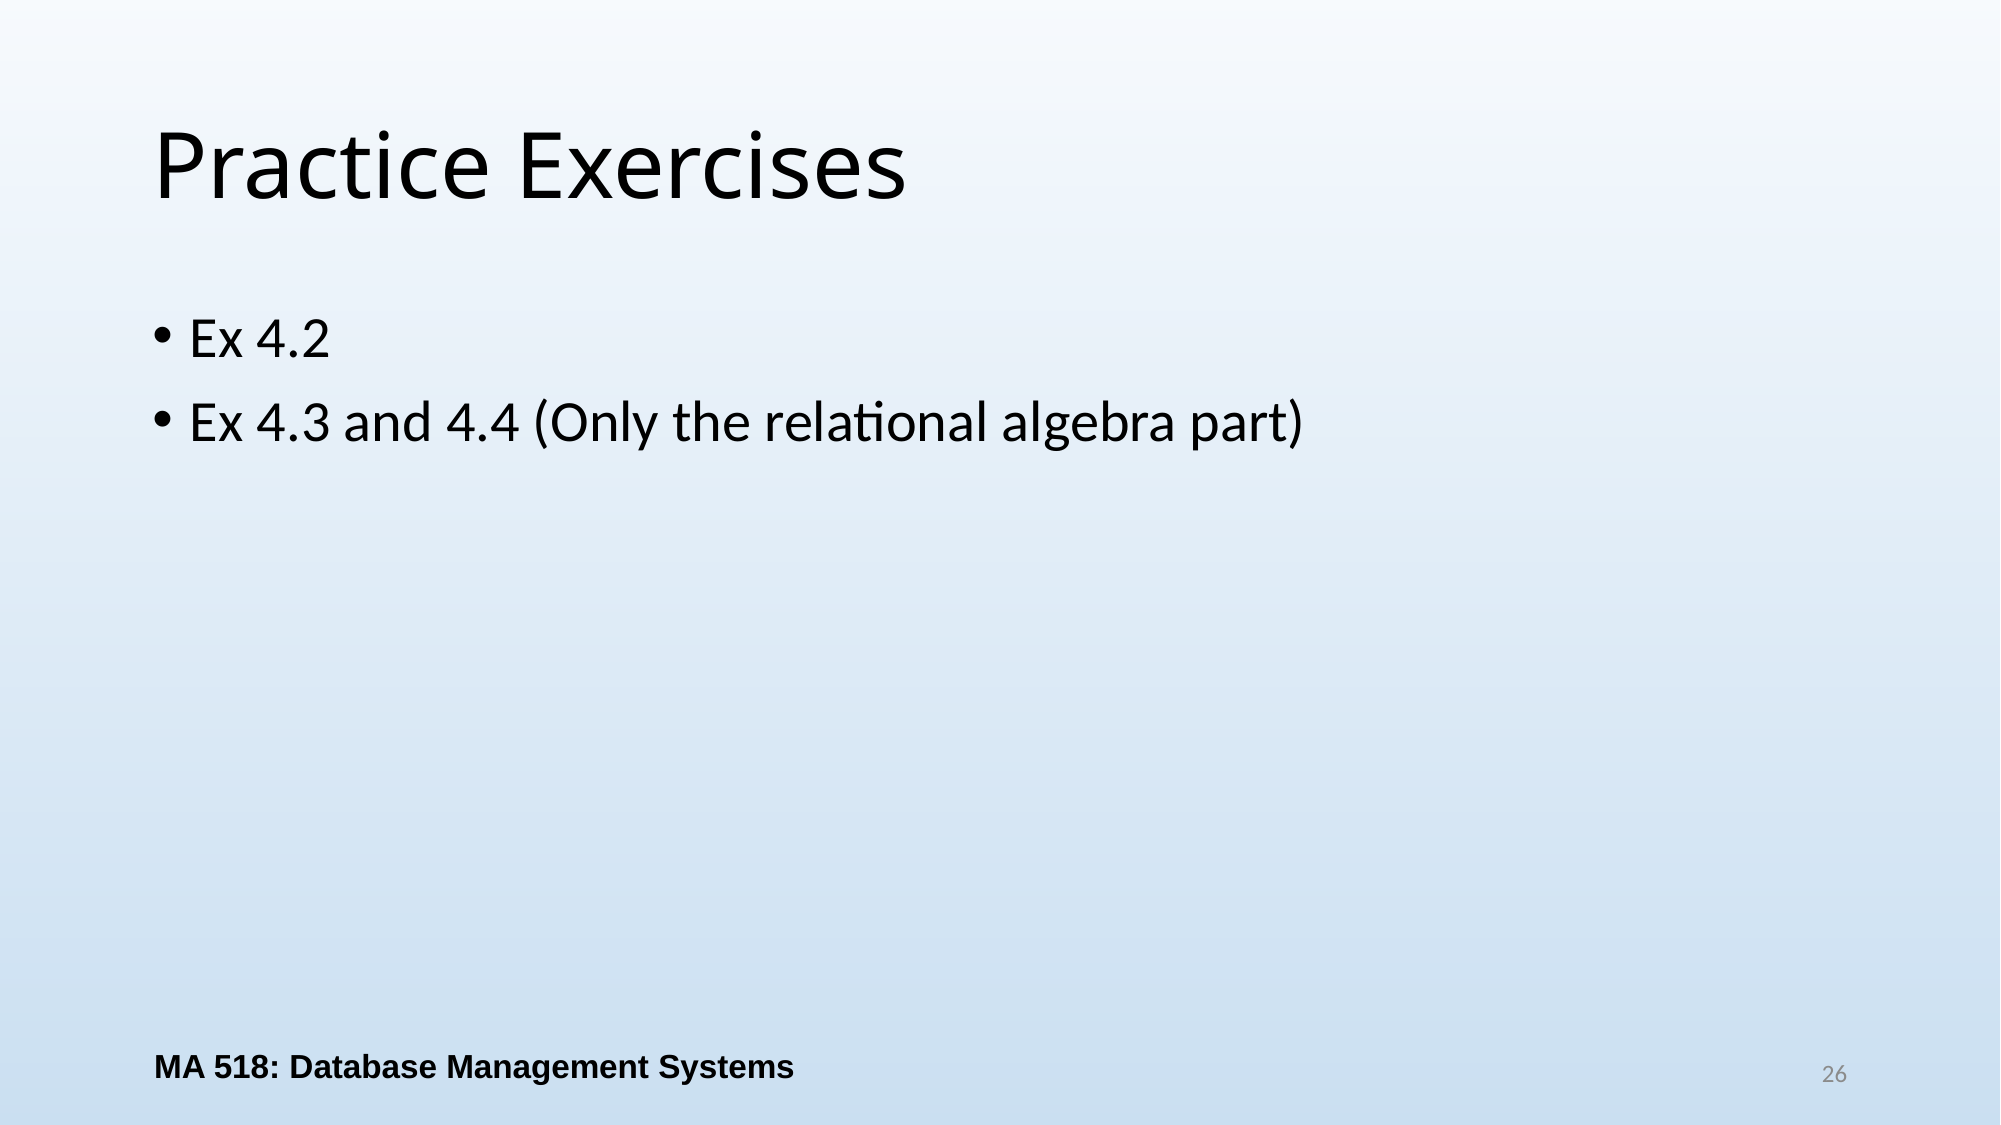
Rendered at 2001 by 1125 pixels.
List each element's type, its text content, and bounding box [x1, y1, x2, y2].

title Practice Exercises [137, 59, 1863, 278]
list Ex 4.2 Ex 4.3 and 4.4 (Only the relational algebra part) [137, 299, 1863, 1014]
footer MA 518: Database Management Systems [137, 1035, 813, 1096]
slide_number 26 [1412, 1042, 1863, 1103]
